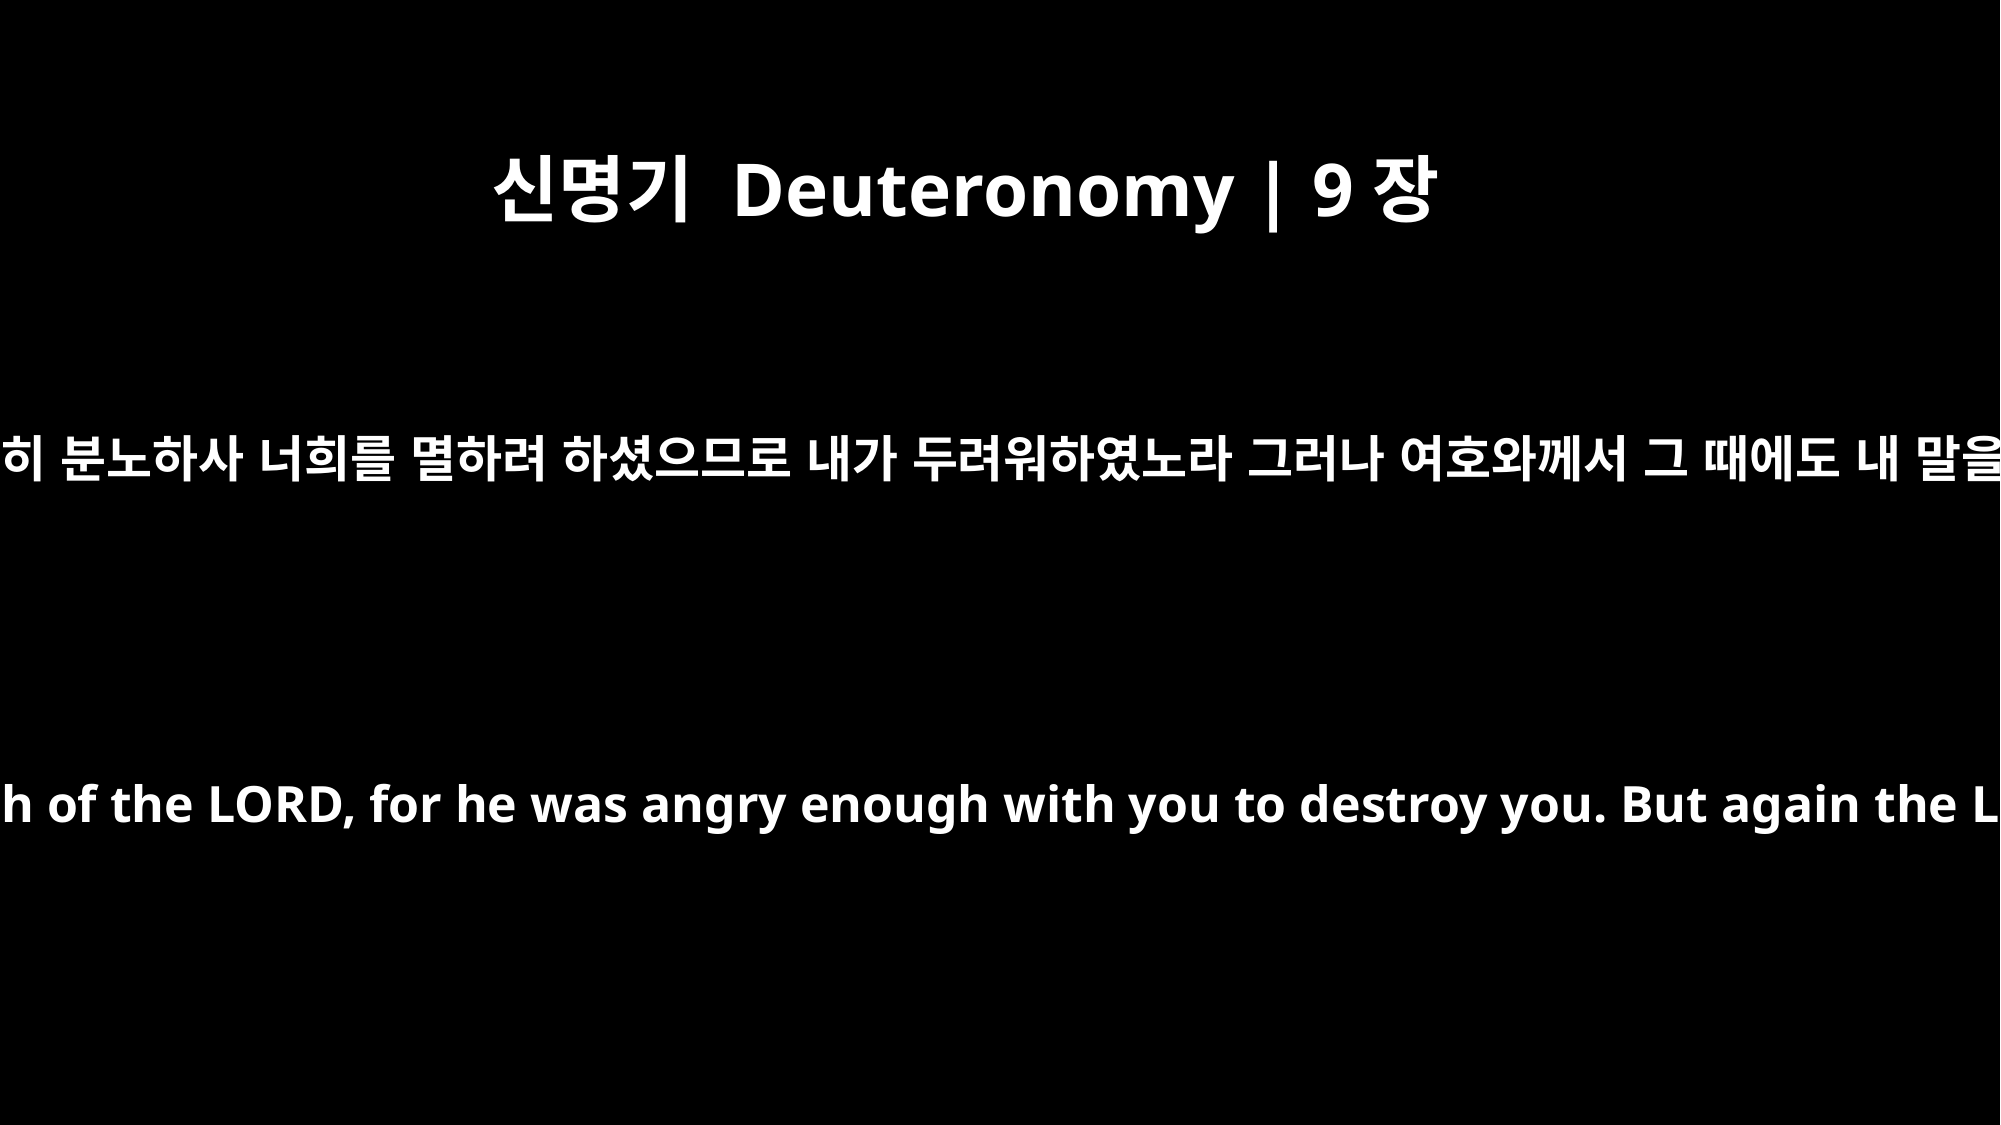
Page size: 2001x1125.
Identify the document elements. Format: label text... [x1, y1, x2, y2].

text_box I feared the anger and wrath of the LORD, for he was angry enough with you to destroy you. But again the LORD listened to me. [0, 764, 2000, 840]
text_box 신명기 Deuteronomy | 9장 [476, 136, 1455, 239]
text_box 19 여호와께서 심히 분노하사 너희를 멸하려 하셨으므로 내가 두려워하였노라 그러나 여호와께서 그 때에도 내 말을 들으셨고 [0, 359, 2000, 495]
